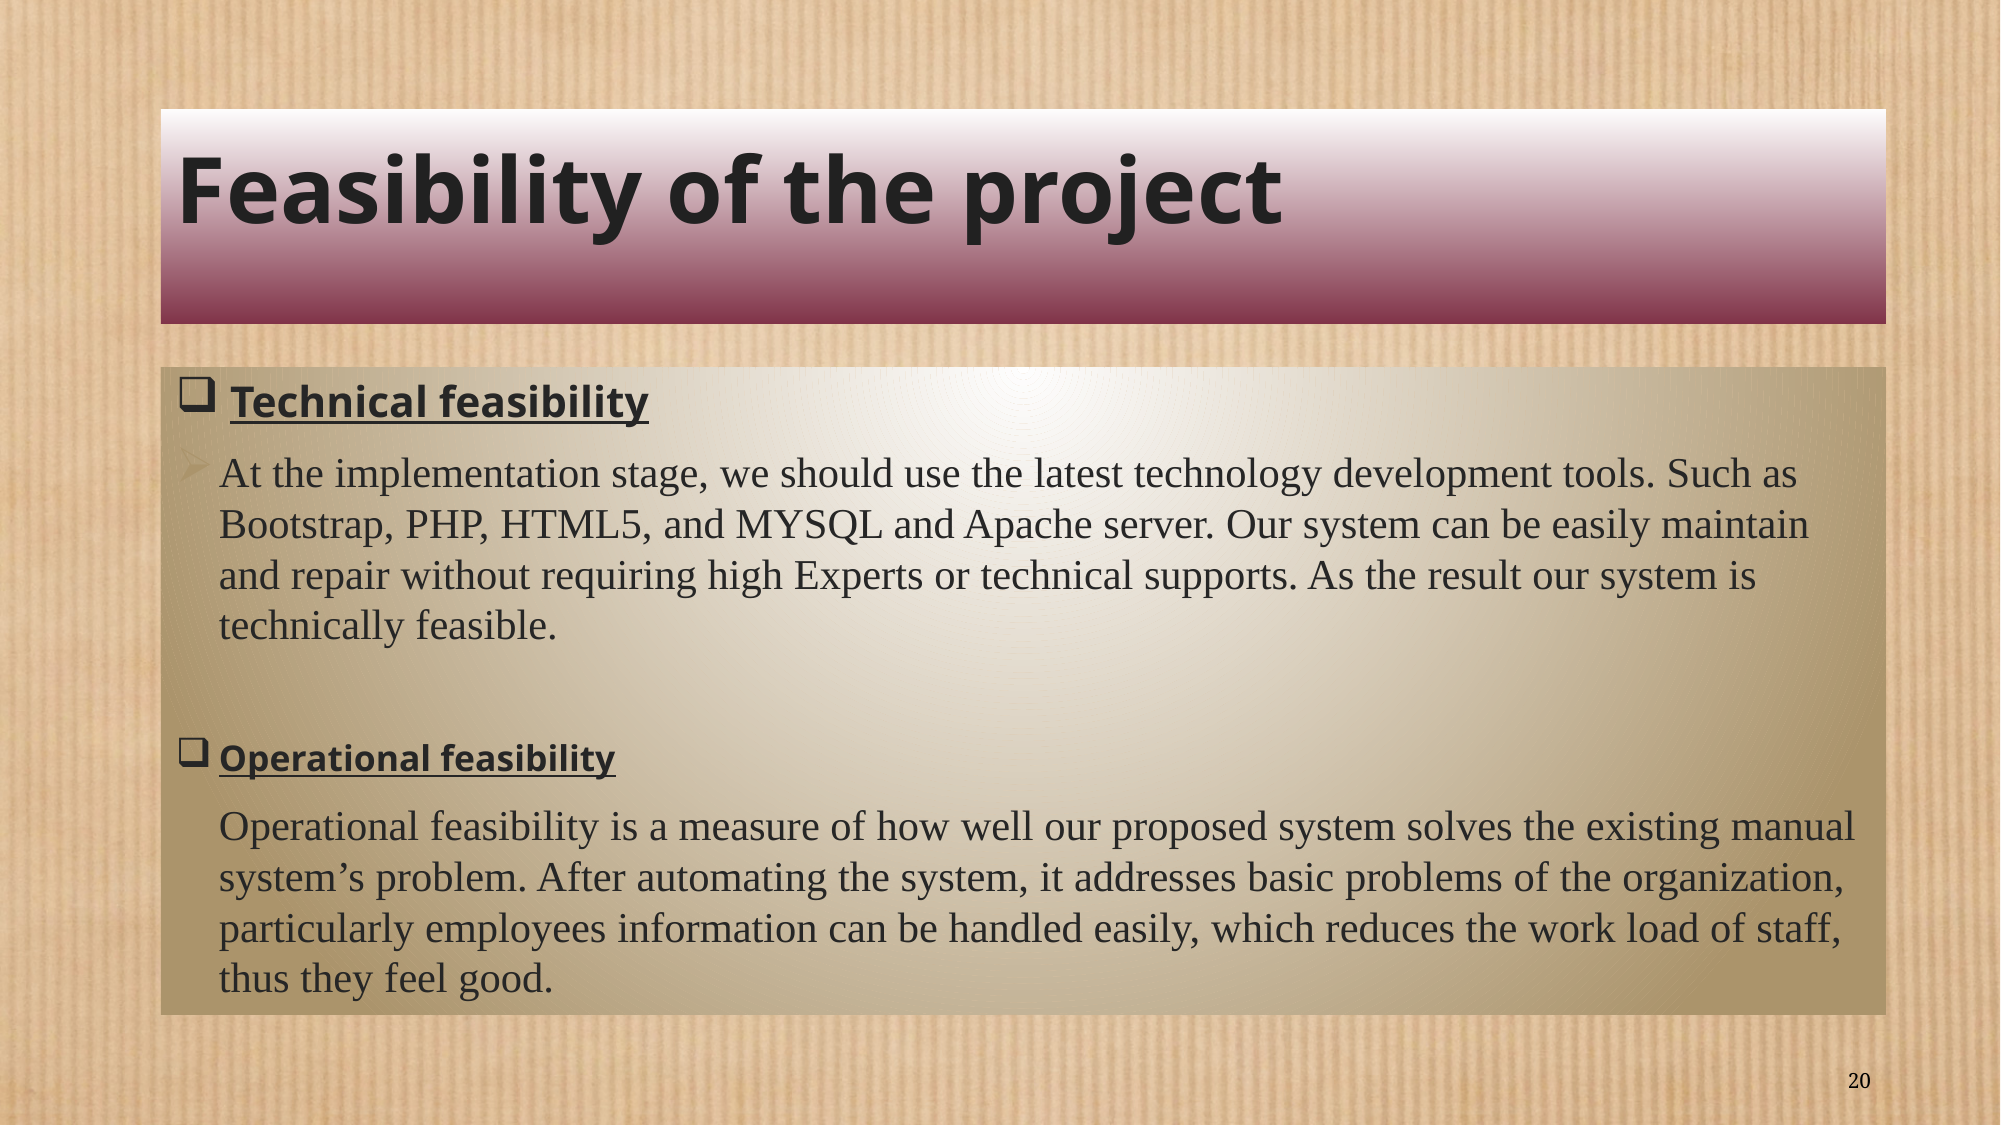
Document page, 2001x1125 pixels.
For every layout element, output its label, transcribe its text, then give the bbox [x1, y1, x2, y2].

picture [0, 0, 2001, 1125]
title Feasibility of the project [160, 109, 1886, 324]
slide_number 20 [1796, 1058, 1886, 1105]
list Technical feasibility At the implementation stage, we should use the latest technology development tools. Such as Bootstrap, PHP, HTML5, and MYSQL and Apache server. Our system can be easily maintain and repair without requiring high Experts or technical supports. As the result our system is technically feasible. Operational feasibility Operational feasibility is a measure of how well our proposed system solves the existing manual system’s problem. After automating the system, it addresses basic problems of the organization, particularly employees information can be handled easily, which reduces the work load of staff, thus they feel good. [160, 367, 1886, 1015]
